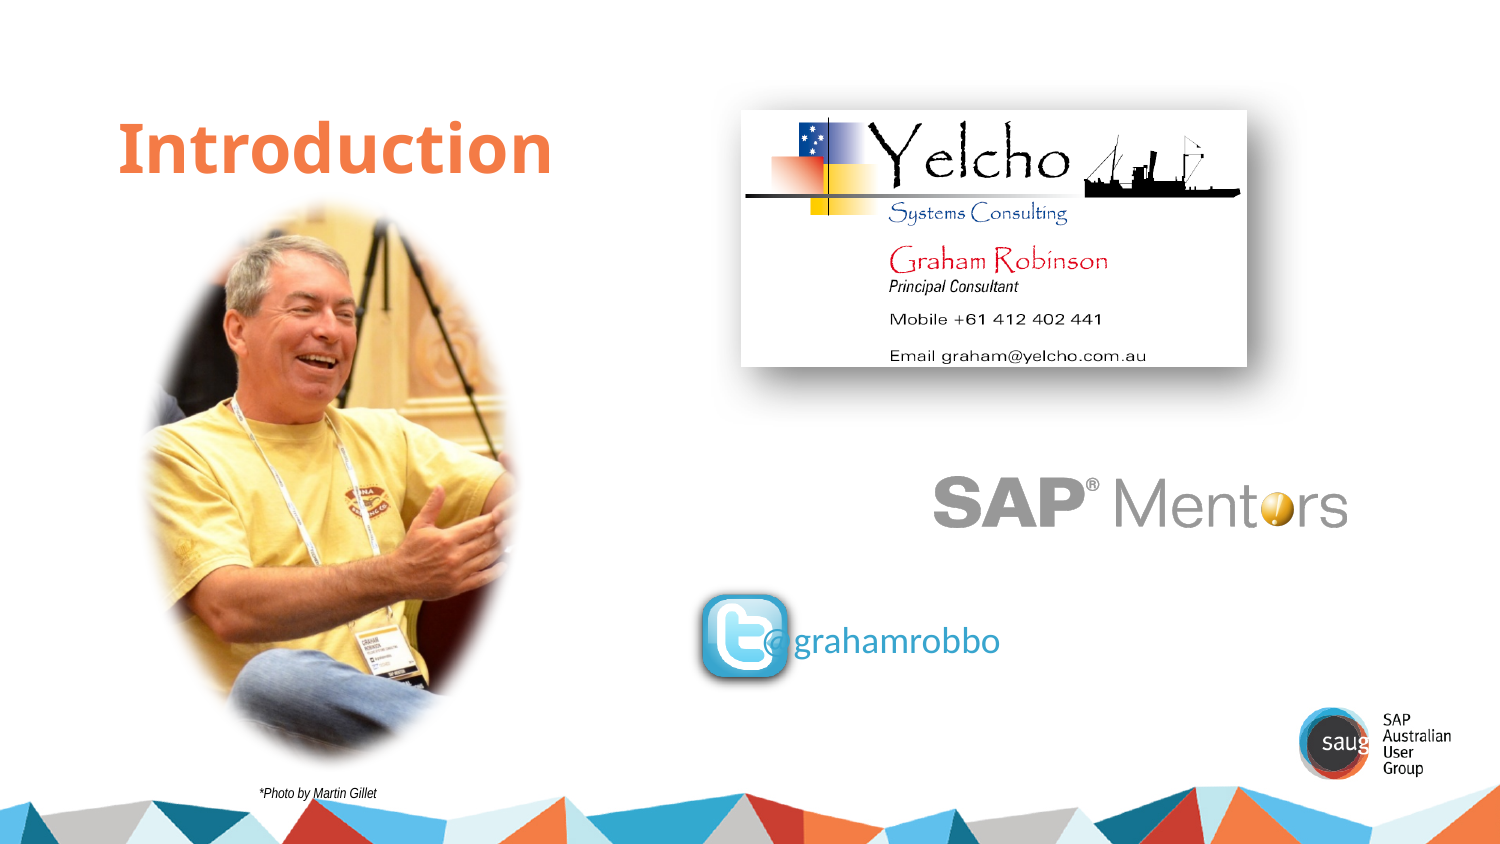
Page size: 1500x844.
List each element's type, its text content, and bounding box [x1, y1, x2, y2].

text_box *Photo by Martin Gillet [244, 776, 416, 809]
title Introduction [103, 80, 1397, 223]
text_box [685, 578, 975, 693]
picture [0, 0, 1500, 844]
